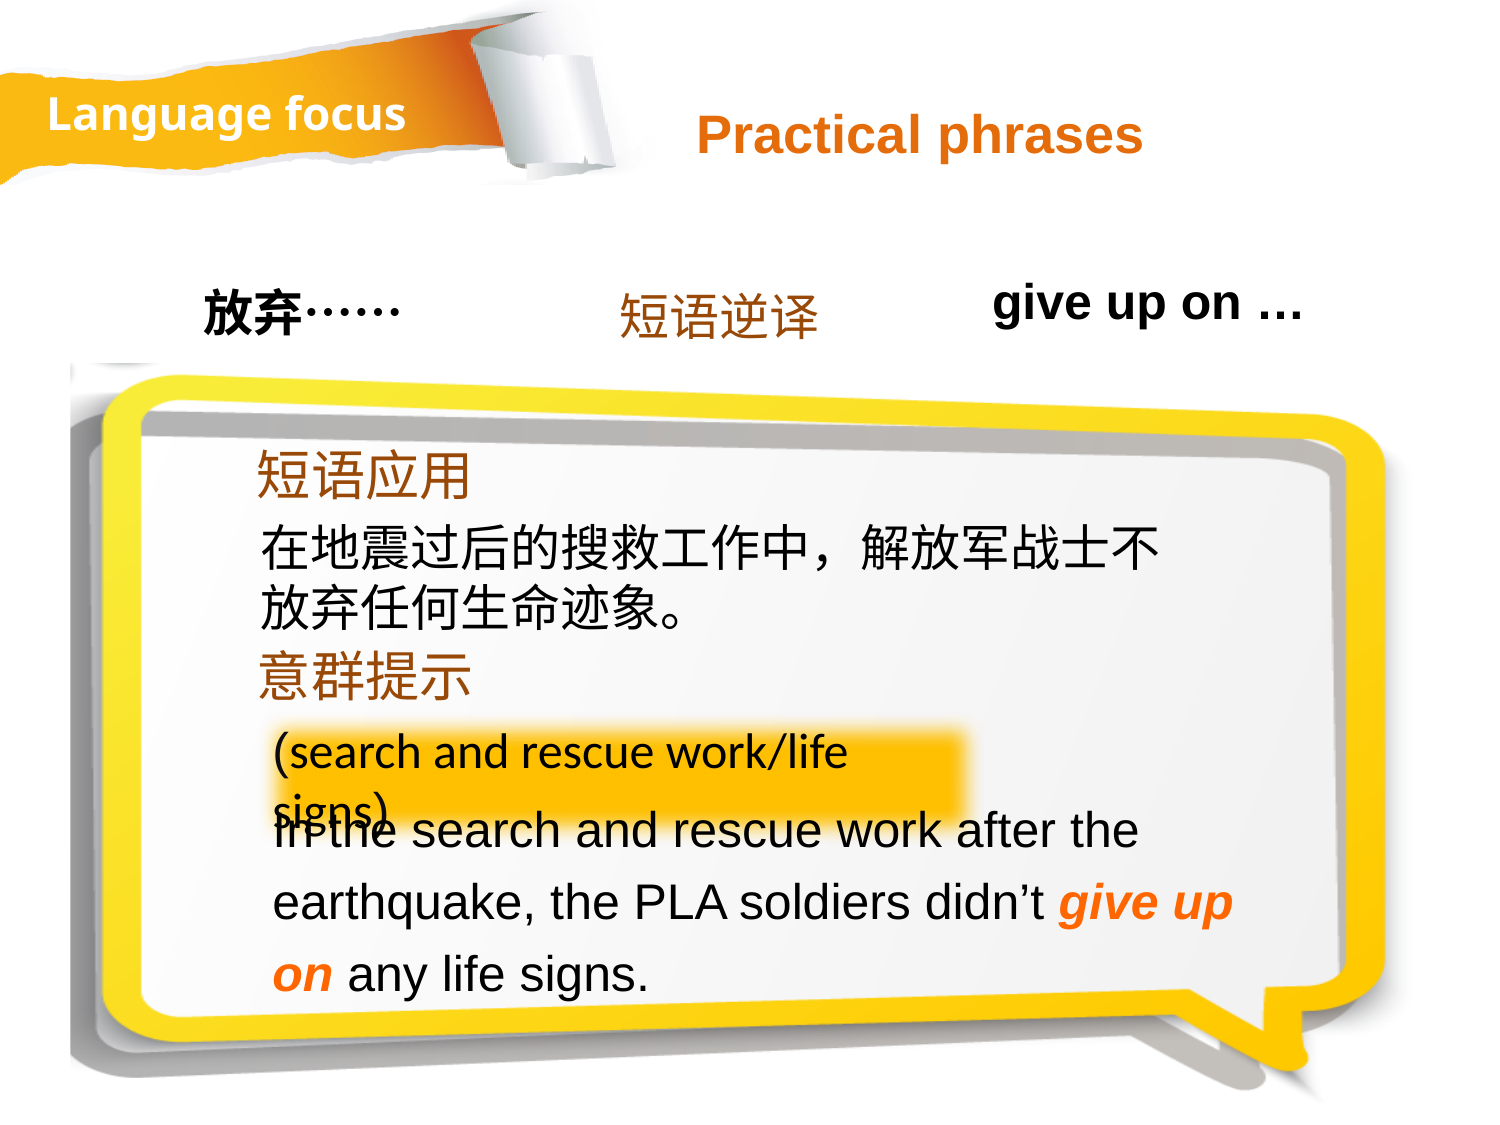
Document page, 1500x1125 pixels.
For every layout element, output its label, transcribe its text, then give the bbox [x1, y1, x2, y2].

text_box 短语逆译 [604, 277, 876, 353]
text_box 放弃…… [188, 274, 566, 349]
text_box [0, 0, 1165, 185]
text_box give up on … [857, 262, 1442, 338]
picture [70, 363, 1432, 1106]
